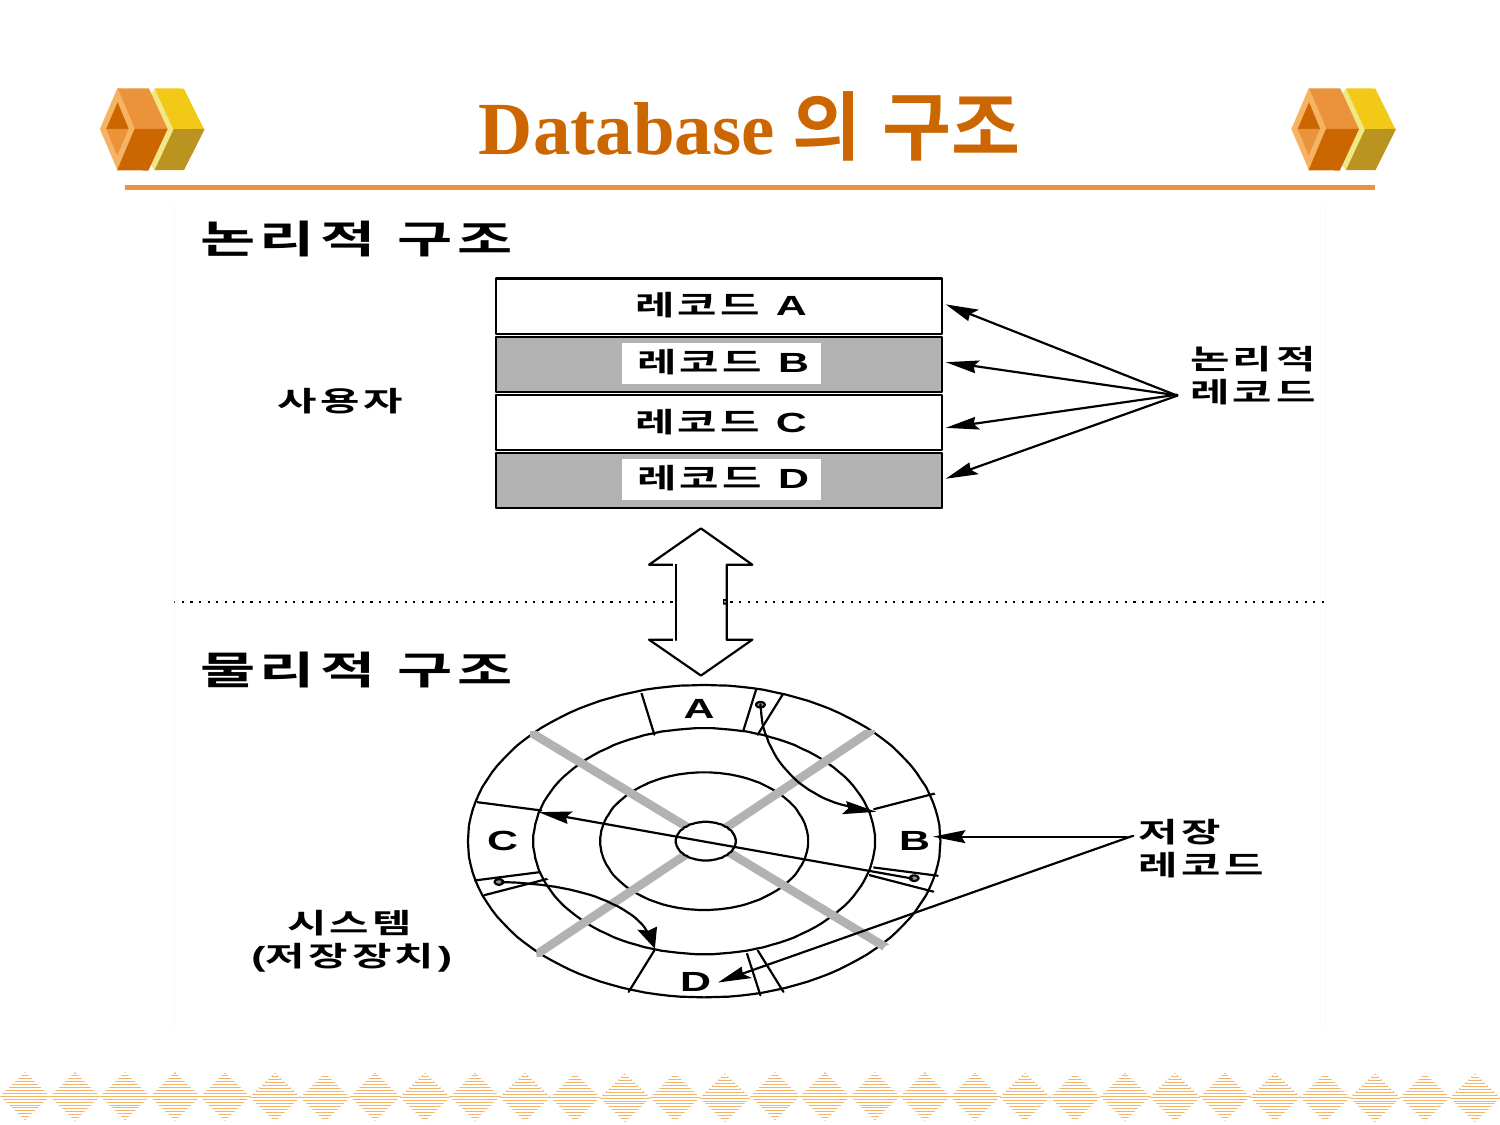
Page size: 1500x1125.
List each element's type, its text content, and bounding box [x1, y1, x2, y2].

title Database의 구조 [75, 67, 1425, 182]
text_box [174, 203, 1326, 1030]
